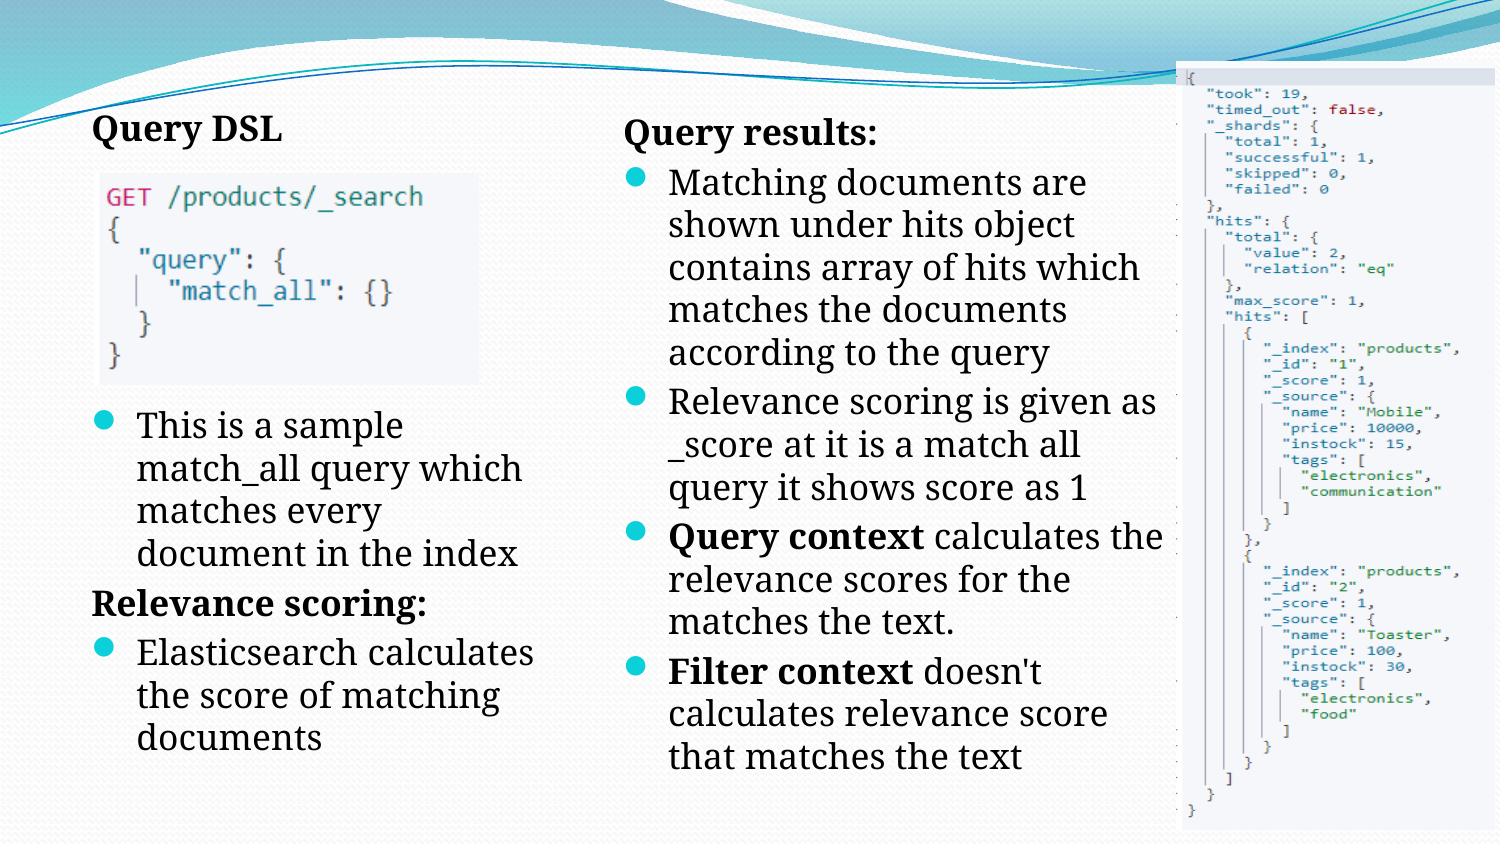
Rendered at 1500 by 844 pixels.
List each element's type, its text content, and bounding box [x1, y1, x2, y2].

text_box Query results: Matching documents are shown under hits object contains array of hits which matches the documents according to the query Relevance scoring is given as _score at it is a match all query it shows score as 1 Query context calculates the relevance scores for the matches the text. Filter context doesn't calculates relevance score that matches the text [608, 102, 1169, 800]
picture [95, 173, 479, 385]
text_box Query DSL This is a sample match_all query which matches every document in the index Relevance scoring: Elasticsearch calculates the score of matching documents [76, 98, 573, 777]
picture [1176, 61, 1495, 830]
